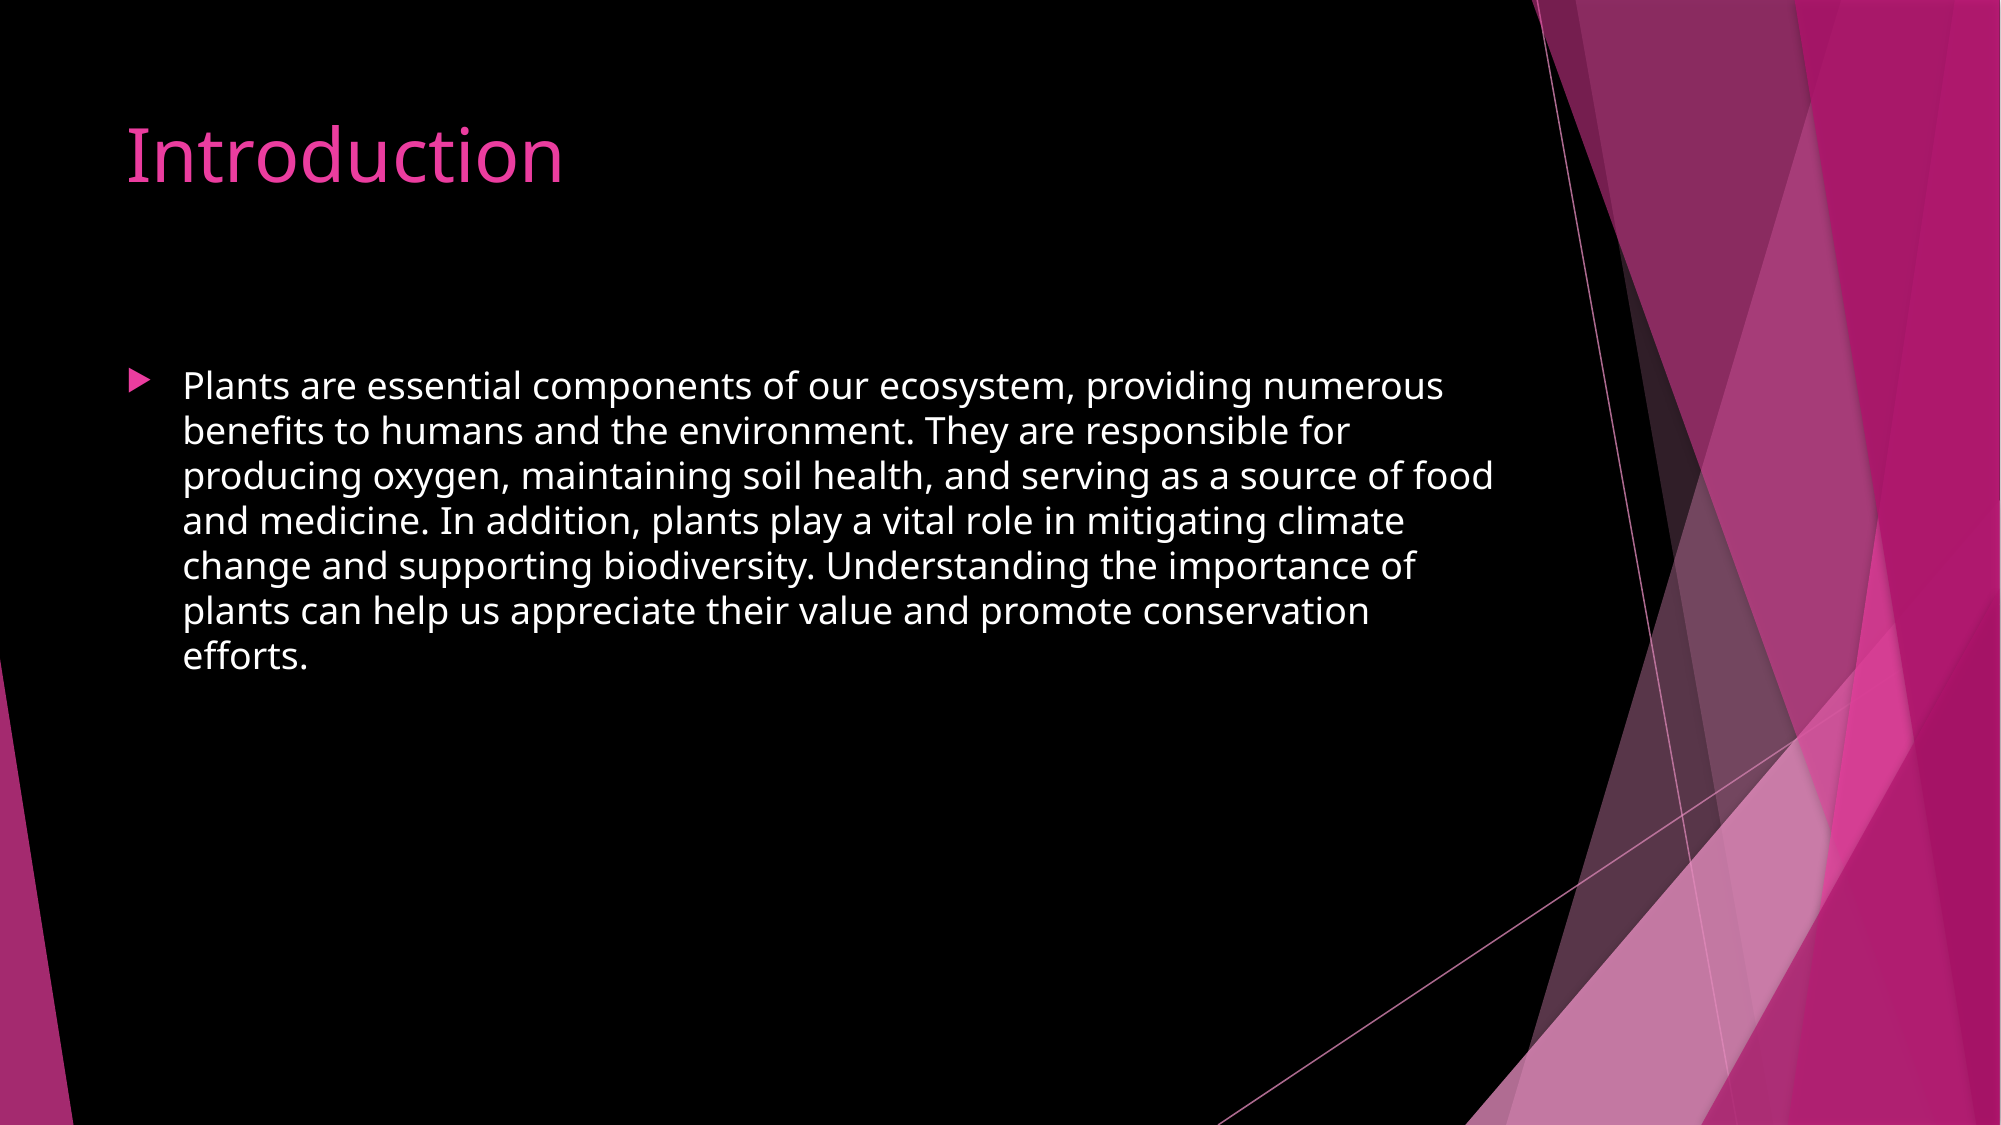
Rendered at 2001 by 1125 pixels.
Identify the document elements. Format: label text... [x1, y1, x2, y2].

title Introduction [111, 99, 1522, 317]
list Plants are essential components of our ecosystem, providing numerous benefits to humans and the environment. They are responsible for producing oxygen, maintaining soil health, and serving as a source of food and medicine. In addition, plants play a vital role in mitigating climate change and supporting biodiversity. Understanding the importance of plants can help us appreciate their value and promote conservation efforts. [111, 354, 1522, 992]
